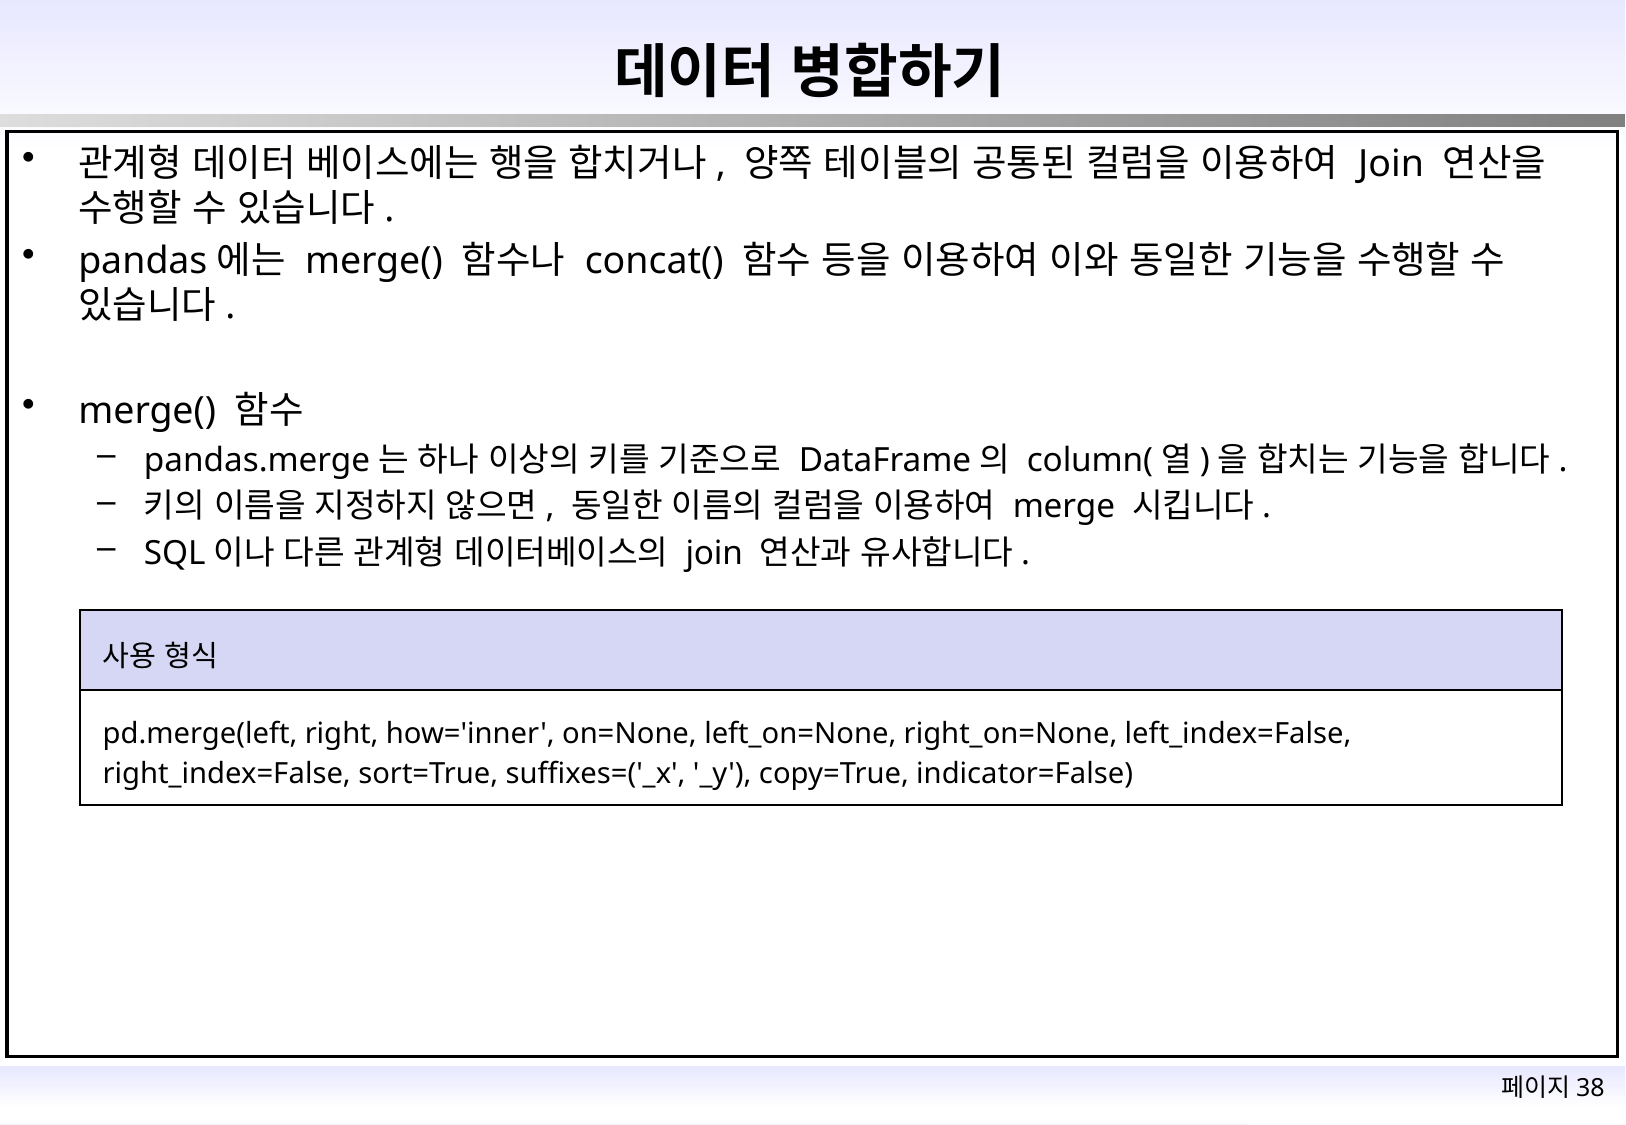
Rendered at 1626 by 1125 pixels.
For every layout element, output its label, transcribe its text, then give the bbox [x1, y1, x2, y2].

table_cell pd.merge(left, right, how='inner', on=None, left_on=None, right_on=None, left_index=False, right_index=False, sort=True, suffixes=('_x', '_y'), copy=True, indicator=False) [81, 691, 1561, 804]
title 데이터 병합하기 [207, 24, 1412, 113]
table_header 사용 형식 [81, 611, 1561, 689]
list 관계형 데이터 베이스에는 행을 합치거나, 양쪽 테이블의 공통된 컬럼을 이용하여 Join 연산을 수행할 수 있습니다. pandas에는 merge() 함수나 concat() 함수 등을 이용하여 이와 동일한 기능을 수행할 수 있습니다. merge() 함수 pandas.merge는 하나 이상의 키를 기준으로 DataFrame의 column(열)을 합치는 기능을 합니다. 키의 이름을 지정하지 않으면, 동일한 이름의 컬럼을 이용하여 merge 시킵니다. SQL이나 다른 관계형 데이터베이스의 join 연산과 유사합니다. [6, 130, 1590, 785]
